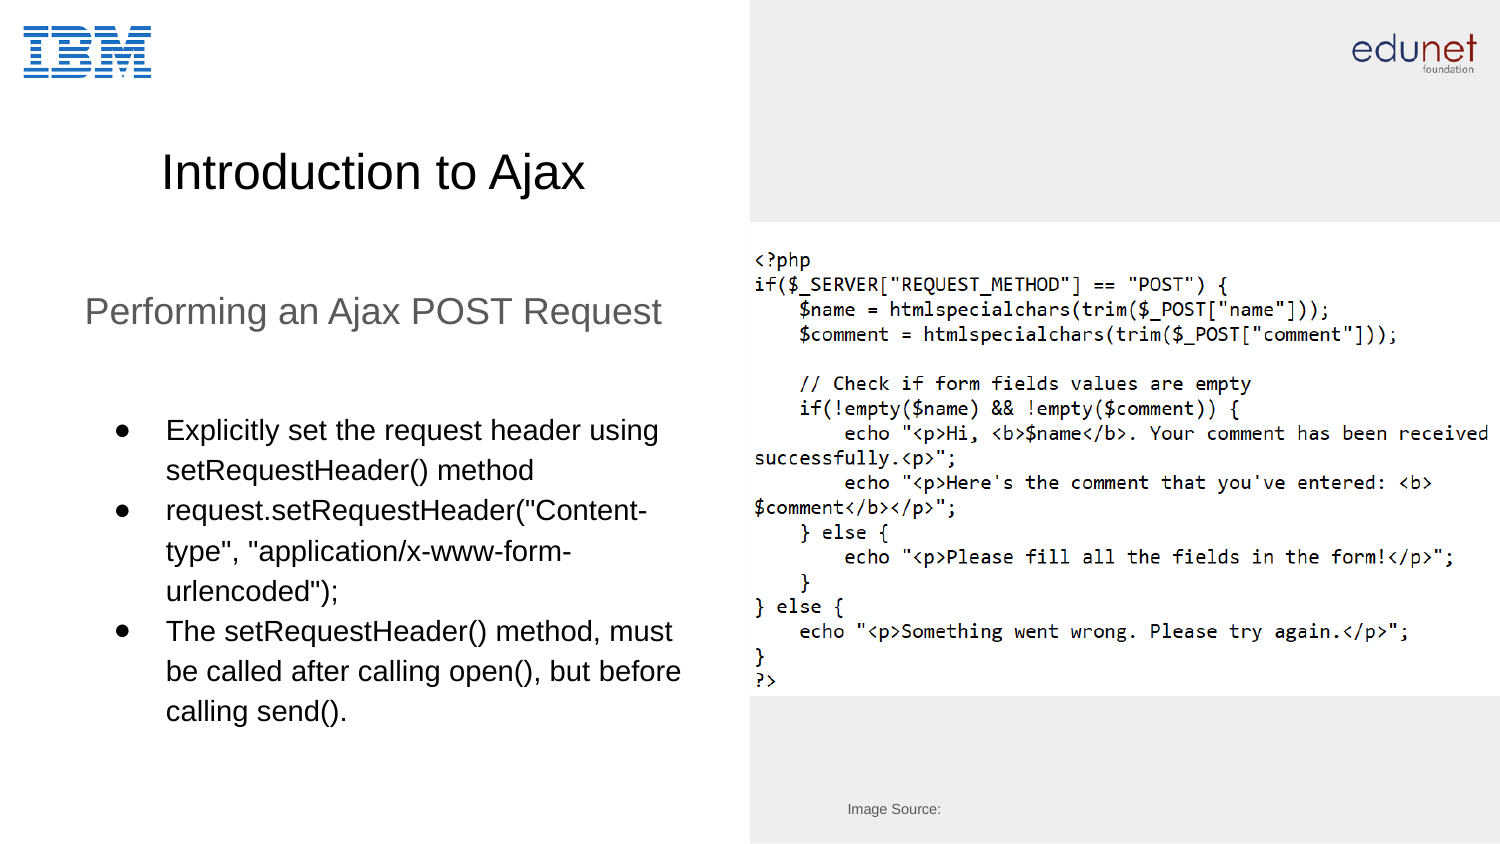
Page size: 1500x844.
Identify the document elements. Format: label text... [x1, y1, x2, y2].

picture [23, 26, 151, 78]
title Introduction to Ajax [41, 117, 706, 223]
picture [750, 221, 1500, 697]
list Explicitly set the request header using setRequestHeader() method request.setRequestHeader("Content-type", "application/x-www-form-urlencoded"); The setRequestHeader() method, must be called after calling open(), but before calling send(). [75, 362, 706, 812]
subtitle Performing an Ajax POST Request [41, 257, 706, 363]
picture [1350, 26, 1480, 78]
list Image Source: [832, 782, 1390, 812]
